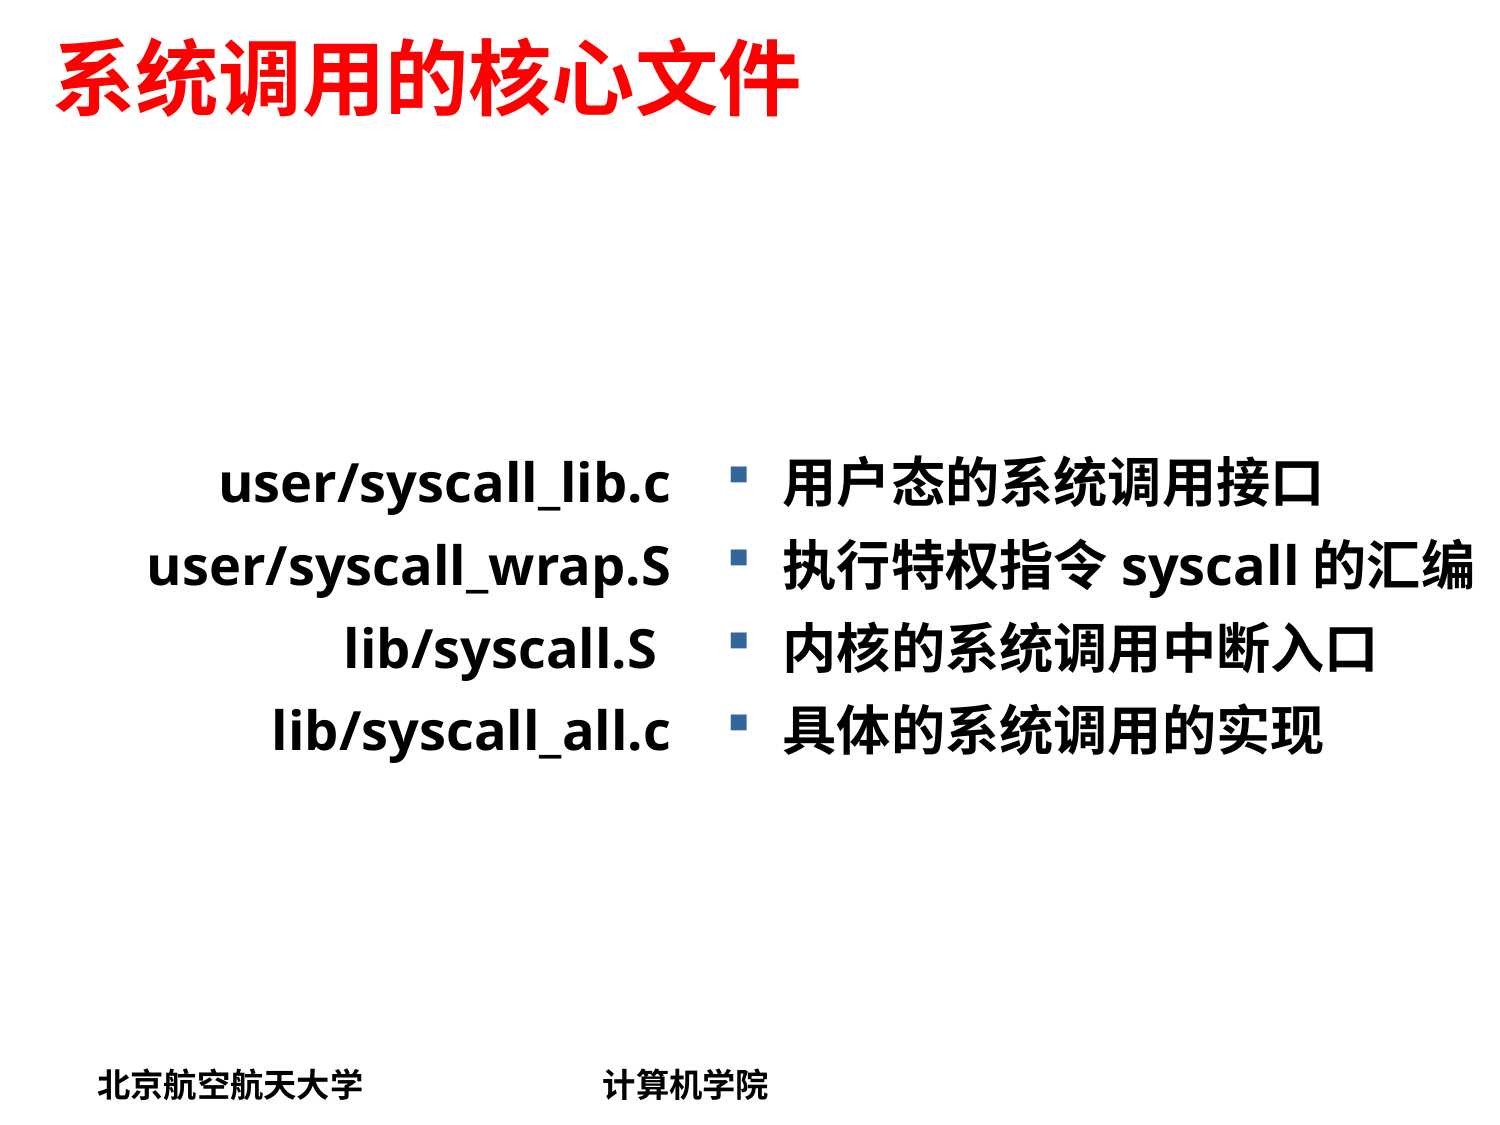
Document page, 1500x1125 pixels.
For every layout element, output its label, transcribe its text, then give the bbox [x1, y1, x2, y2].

text_box 用户态的系统调用接口 执行特权指令syscall的汇编 内核的系统调用中断入口 具体的系统调用的实现 [711, 252, 1500, 966]
list user/syscall_lib.c user/syscall_wrap.S lib/syscall.S lib/syscall_all.c [0, 251, 687, 967]
title 系统调用的核心文件 [37, 31, 1415, 120]
